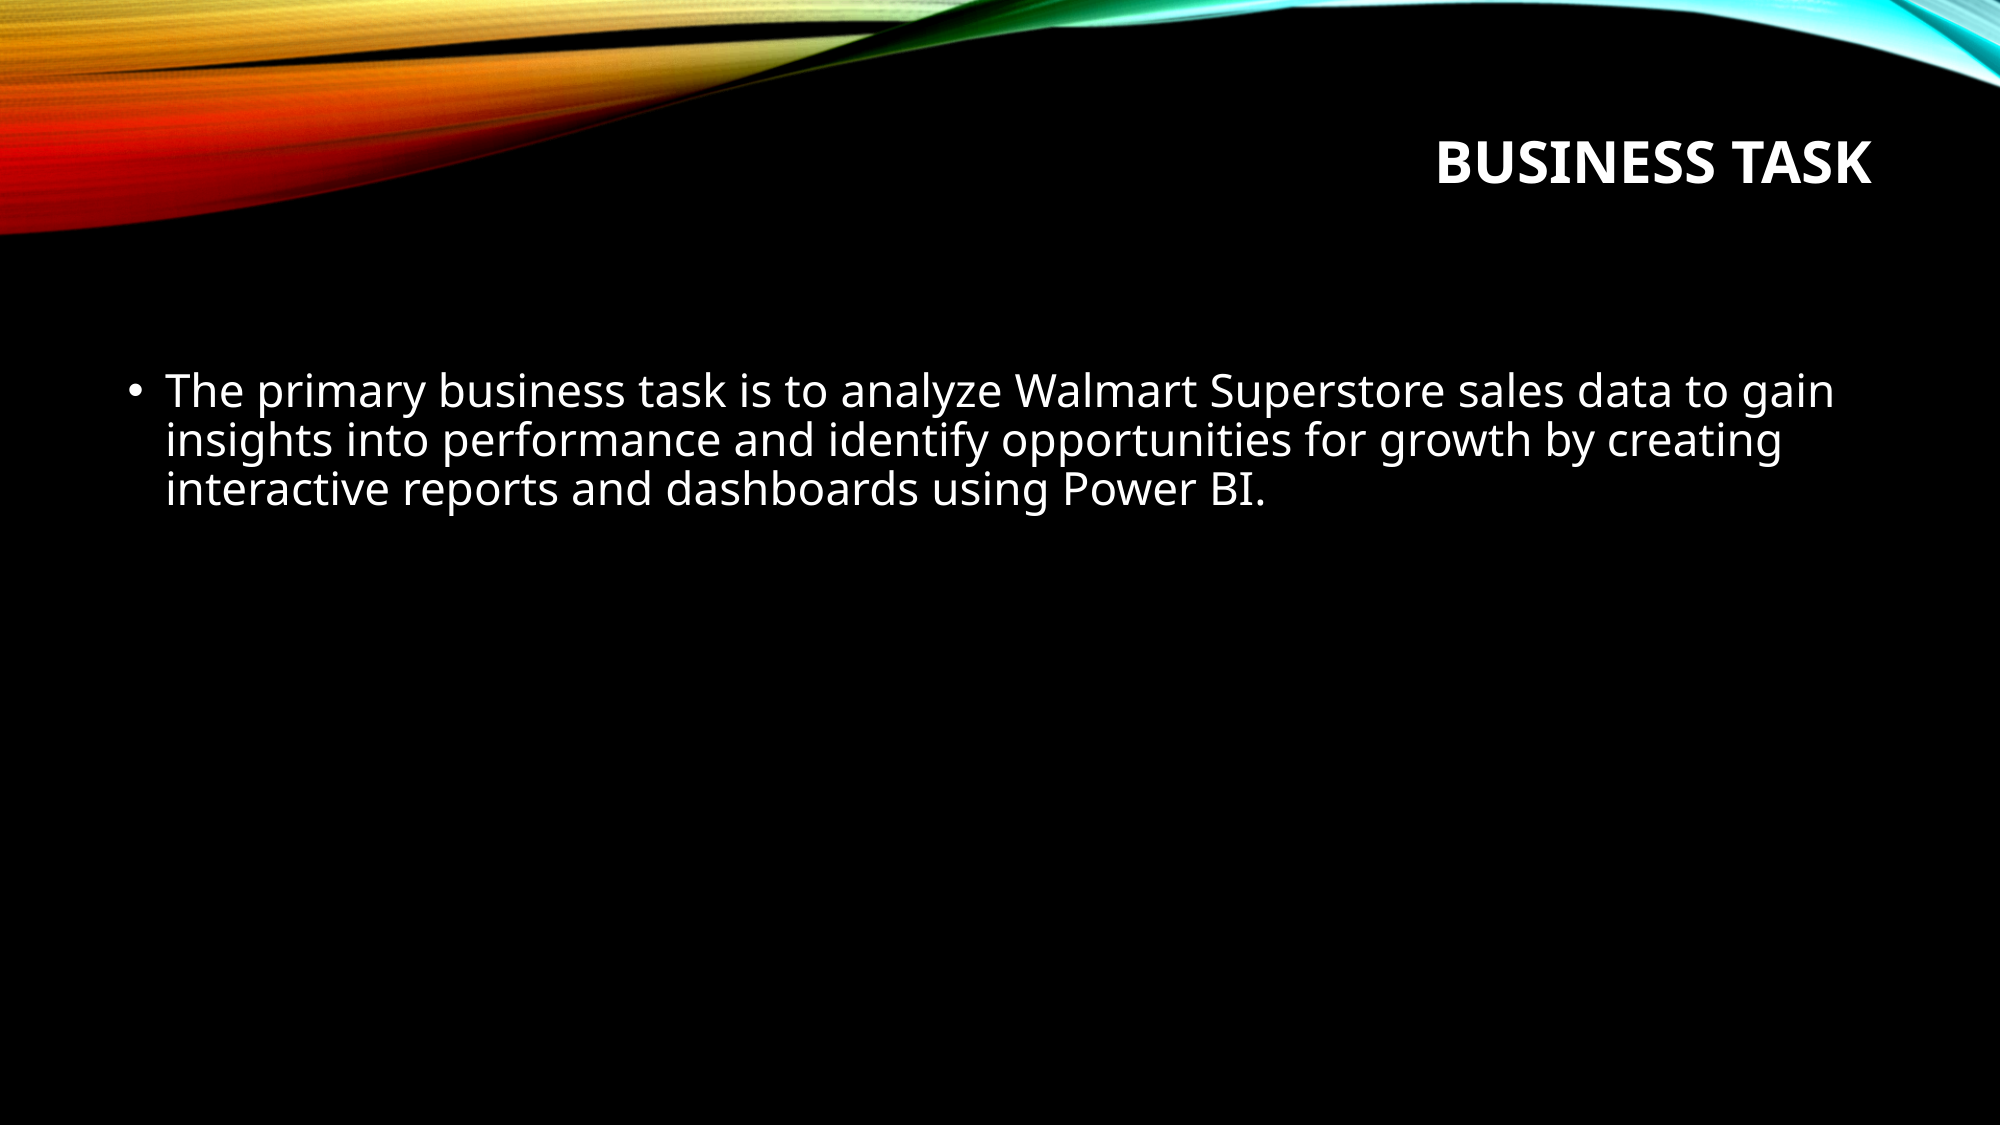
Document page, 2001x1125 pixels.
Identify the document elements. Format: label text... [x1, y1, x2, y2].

picture [0, 0, 2000, 237]
title Business Task [474, 125, 1888, 338]
list The primary business task is to analyze Walmart Superstore sales data to gain insights into performance and identify opportunities for growth by creating interactive reports and dashboards using Power BI. [112, 360, 1888, 1021]
